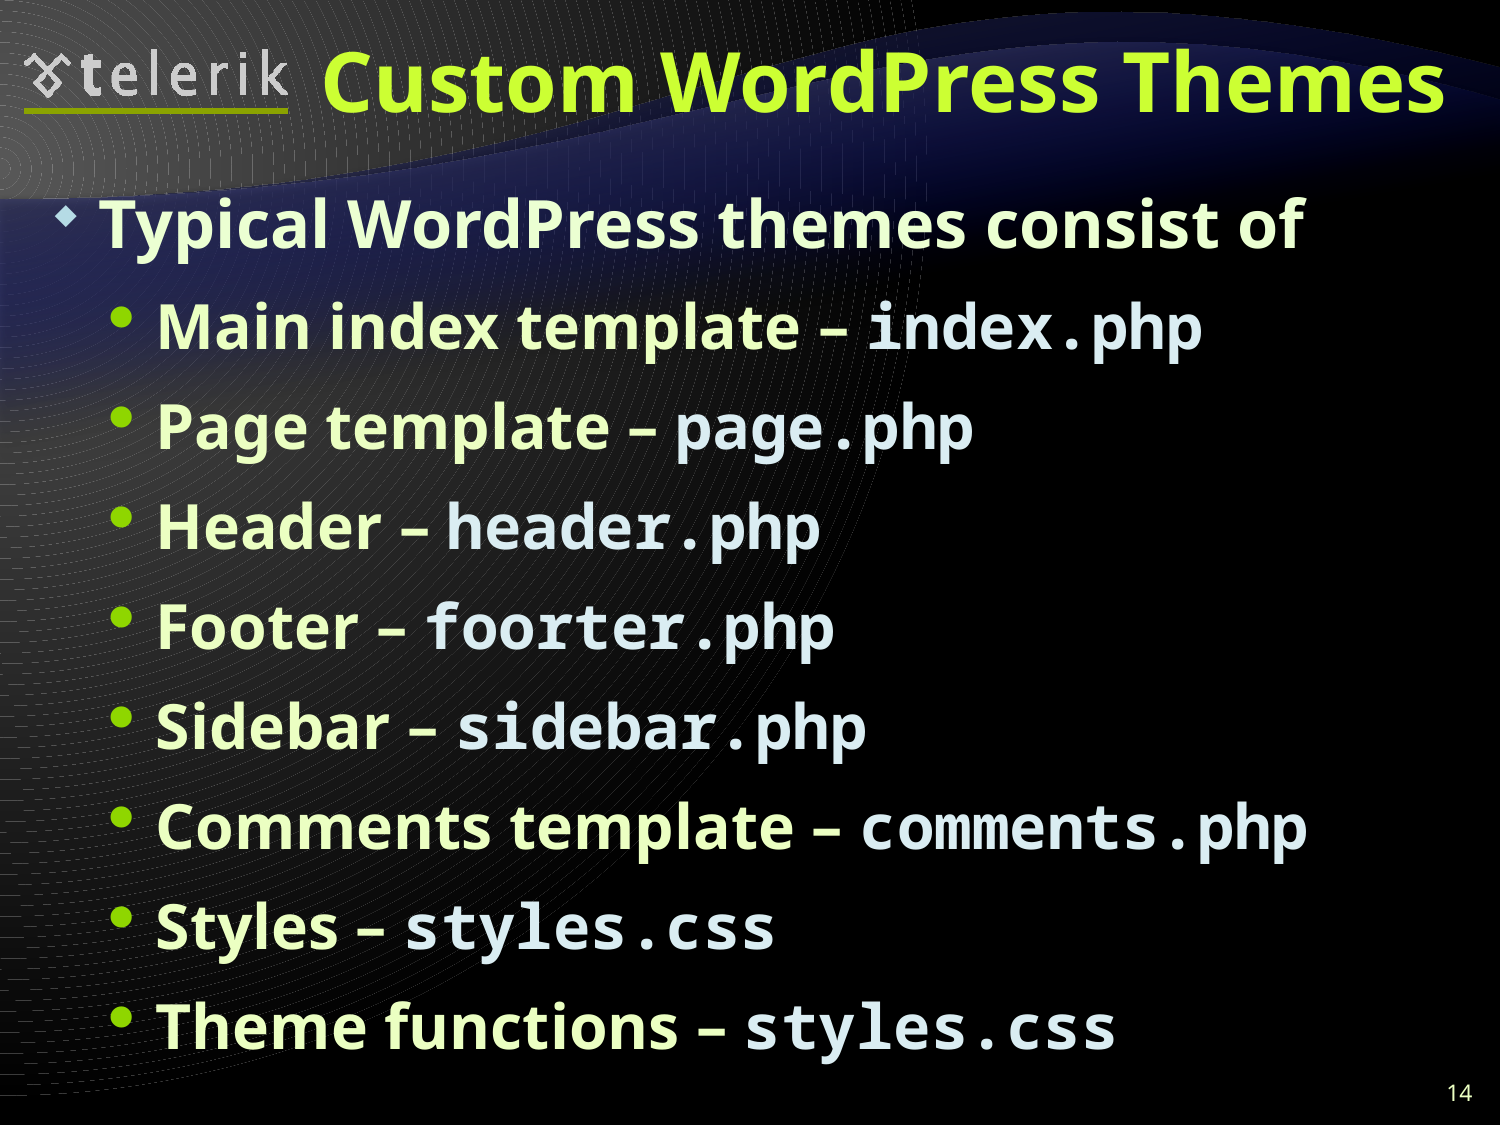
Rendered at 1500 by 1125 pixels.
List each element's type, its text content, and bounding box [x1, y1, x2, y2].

title Custom WordPress Themes [300, 12, 1463, 163]
picture [24, 49, 288, 114]
slide_number 14 [1412, 1074, 1488, 1113]
list Typical WordPress themes consist of Main index template – index.php Page template – page.php Header – header.php Footer – foorter.php Sidebar – sidebar.php Comments template – comments.php Styles – styles.css Theme functions – styles.css [37, 174, 1463, 1100]
